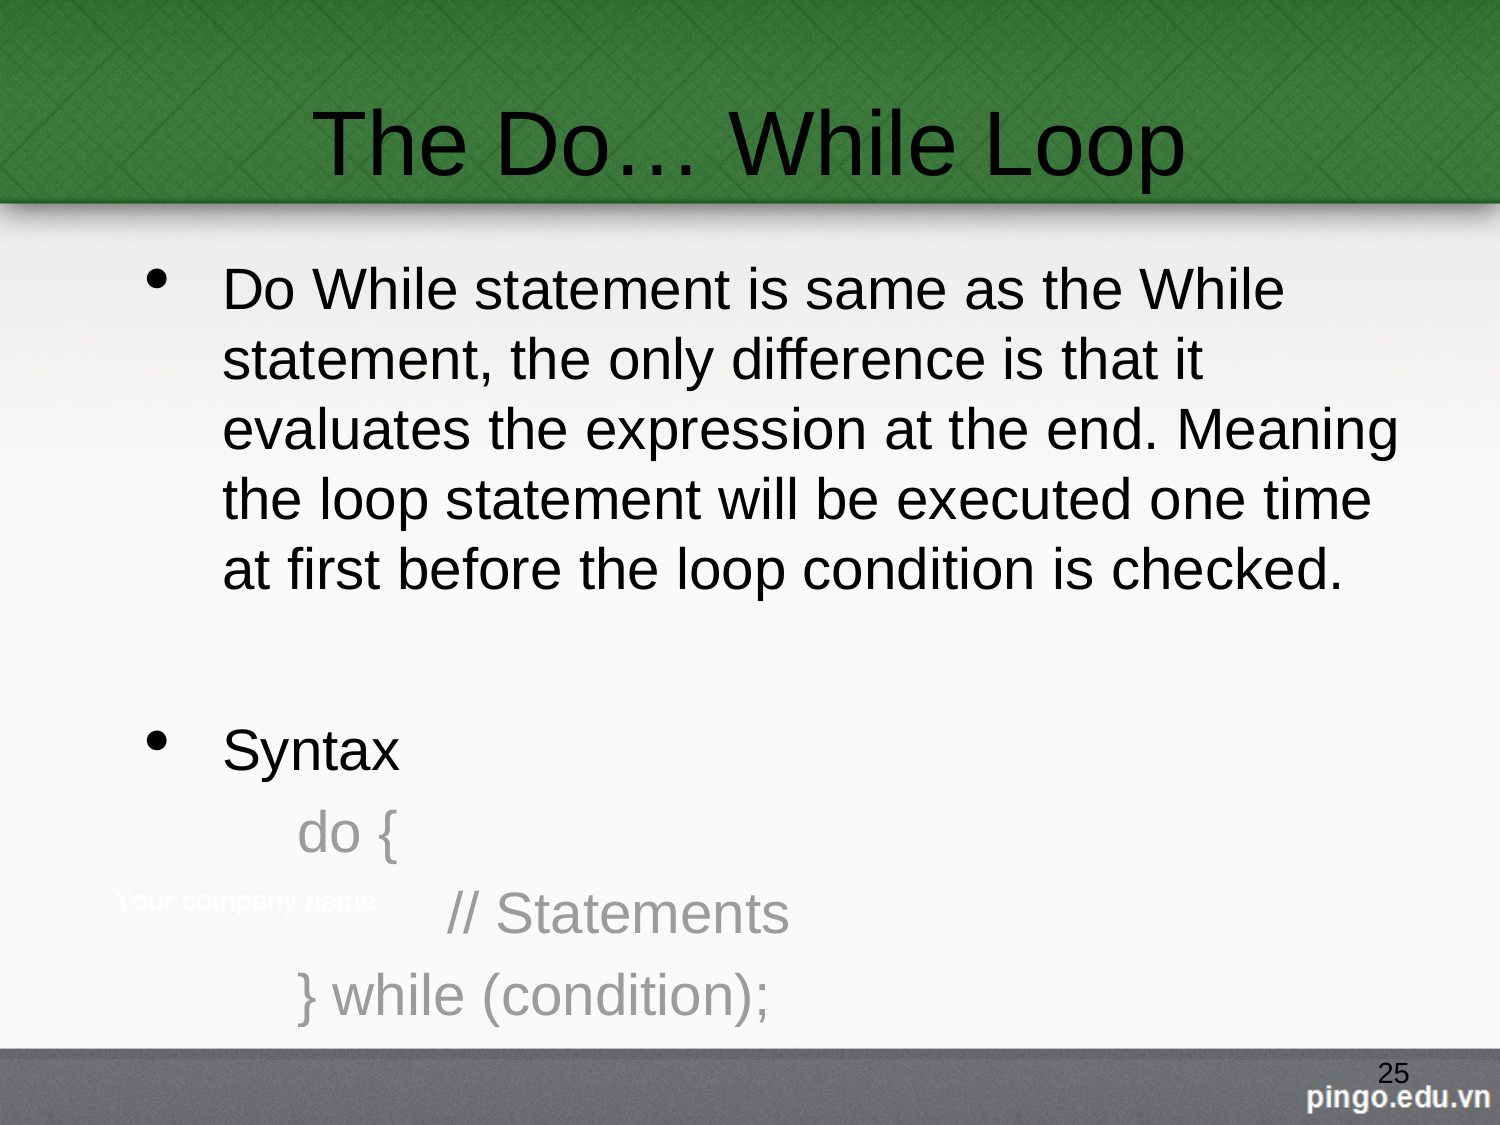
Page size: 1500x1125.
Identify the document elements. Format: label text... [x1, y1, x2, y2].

picture [0, 0, 1500, 1125]
list Do While statement is same as the While statement, the only difference is that it evaluates the expression at the end. Meaning the loop statement will be executed one time at first before the loop condition is checked. Syntax do { // Statements } while (condition); [74, 243, 1426, 987]
title The Do… While Loop [74, 44, 1426, 233]
slide_number 25 [1074, 1046, 1426, 1125]
